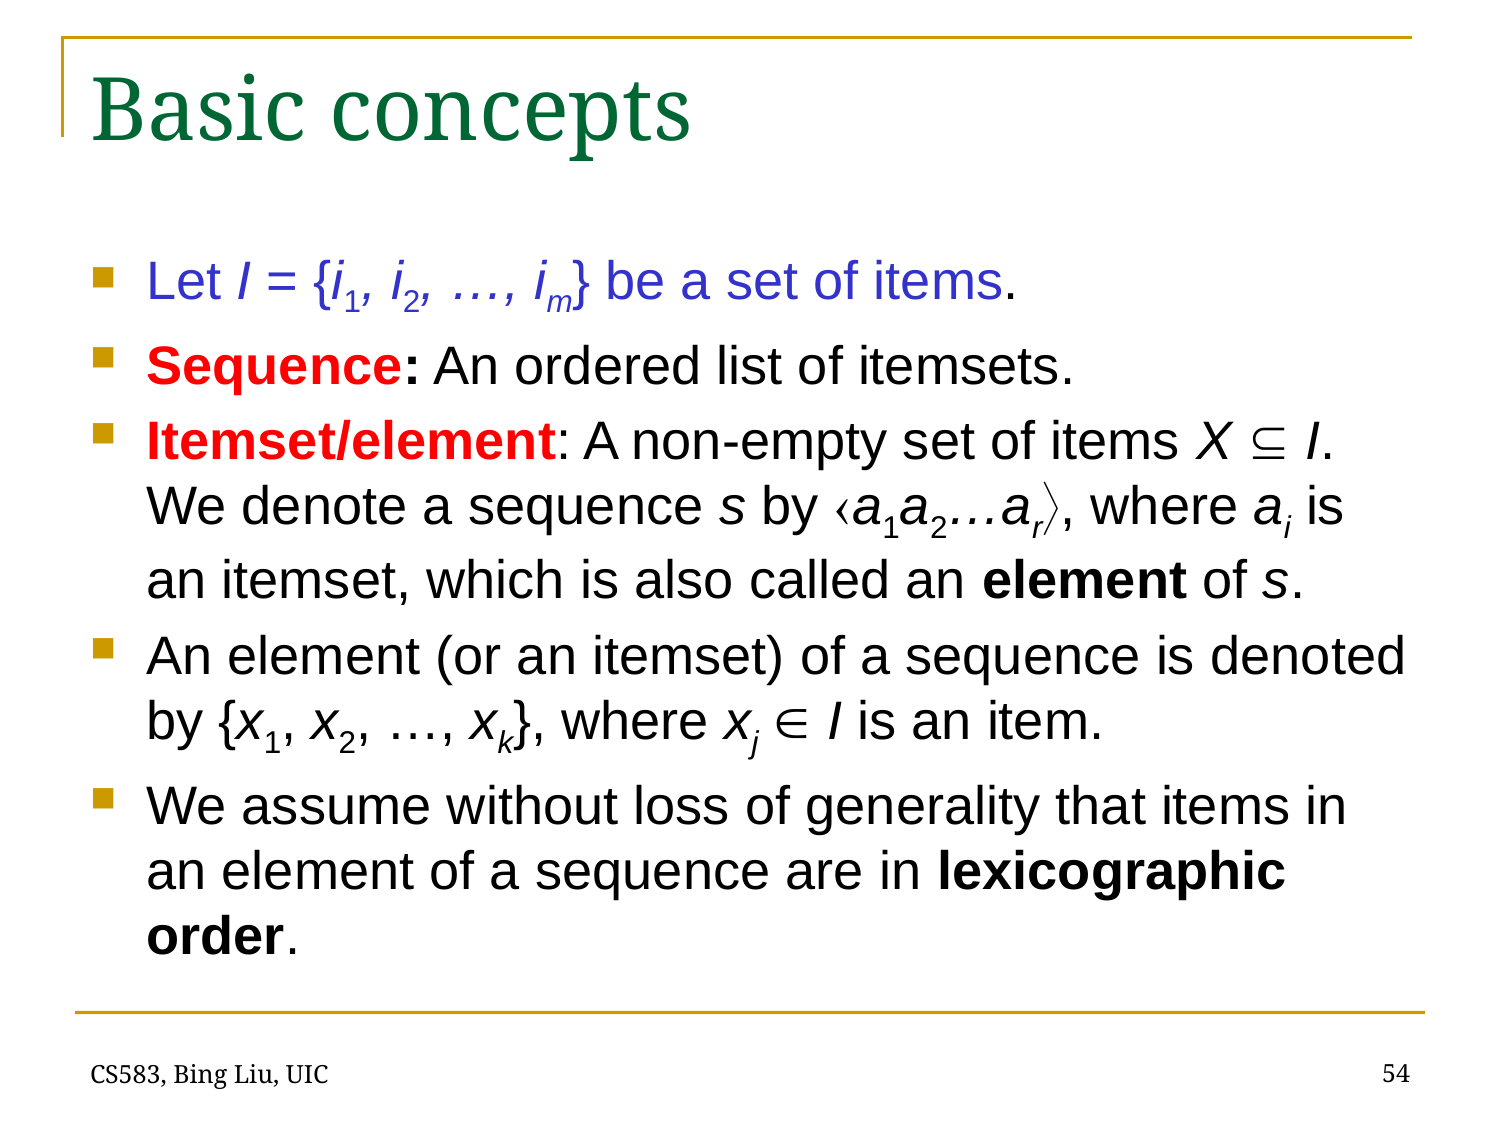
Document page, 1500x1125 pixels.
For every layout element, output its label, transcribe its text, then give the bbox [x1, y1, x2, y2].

title Basic concepts [74, 45, 1426, 233]
list Let I = {i1, i2, …, im} be a set of items. Sequence: An ordered list of itemsets. Itemset/element: A non-empty set of items X  I. We denote a sequence s by a1a2…ar, where ai is an itemset, which is also called an element of s. An element (or an itemset) of a sequence is denoted by {x1, x2, …, xk}, where xj  I is an item. We assume without loss of generality that items in an element of a sequence are in lexicographic order. [74, 237, 1426, 1006]
slide_number 54 [1074, 1023, 1426, 1100]
footer CS583, Bing Liu, UIC [74, 1024, 988, 1101]
